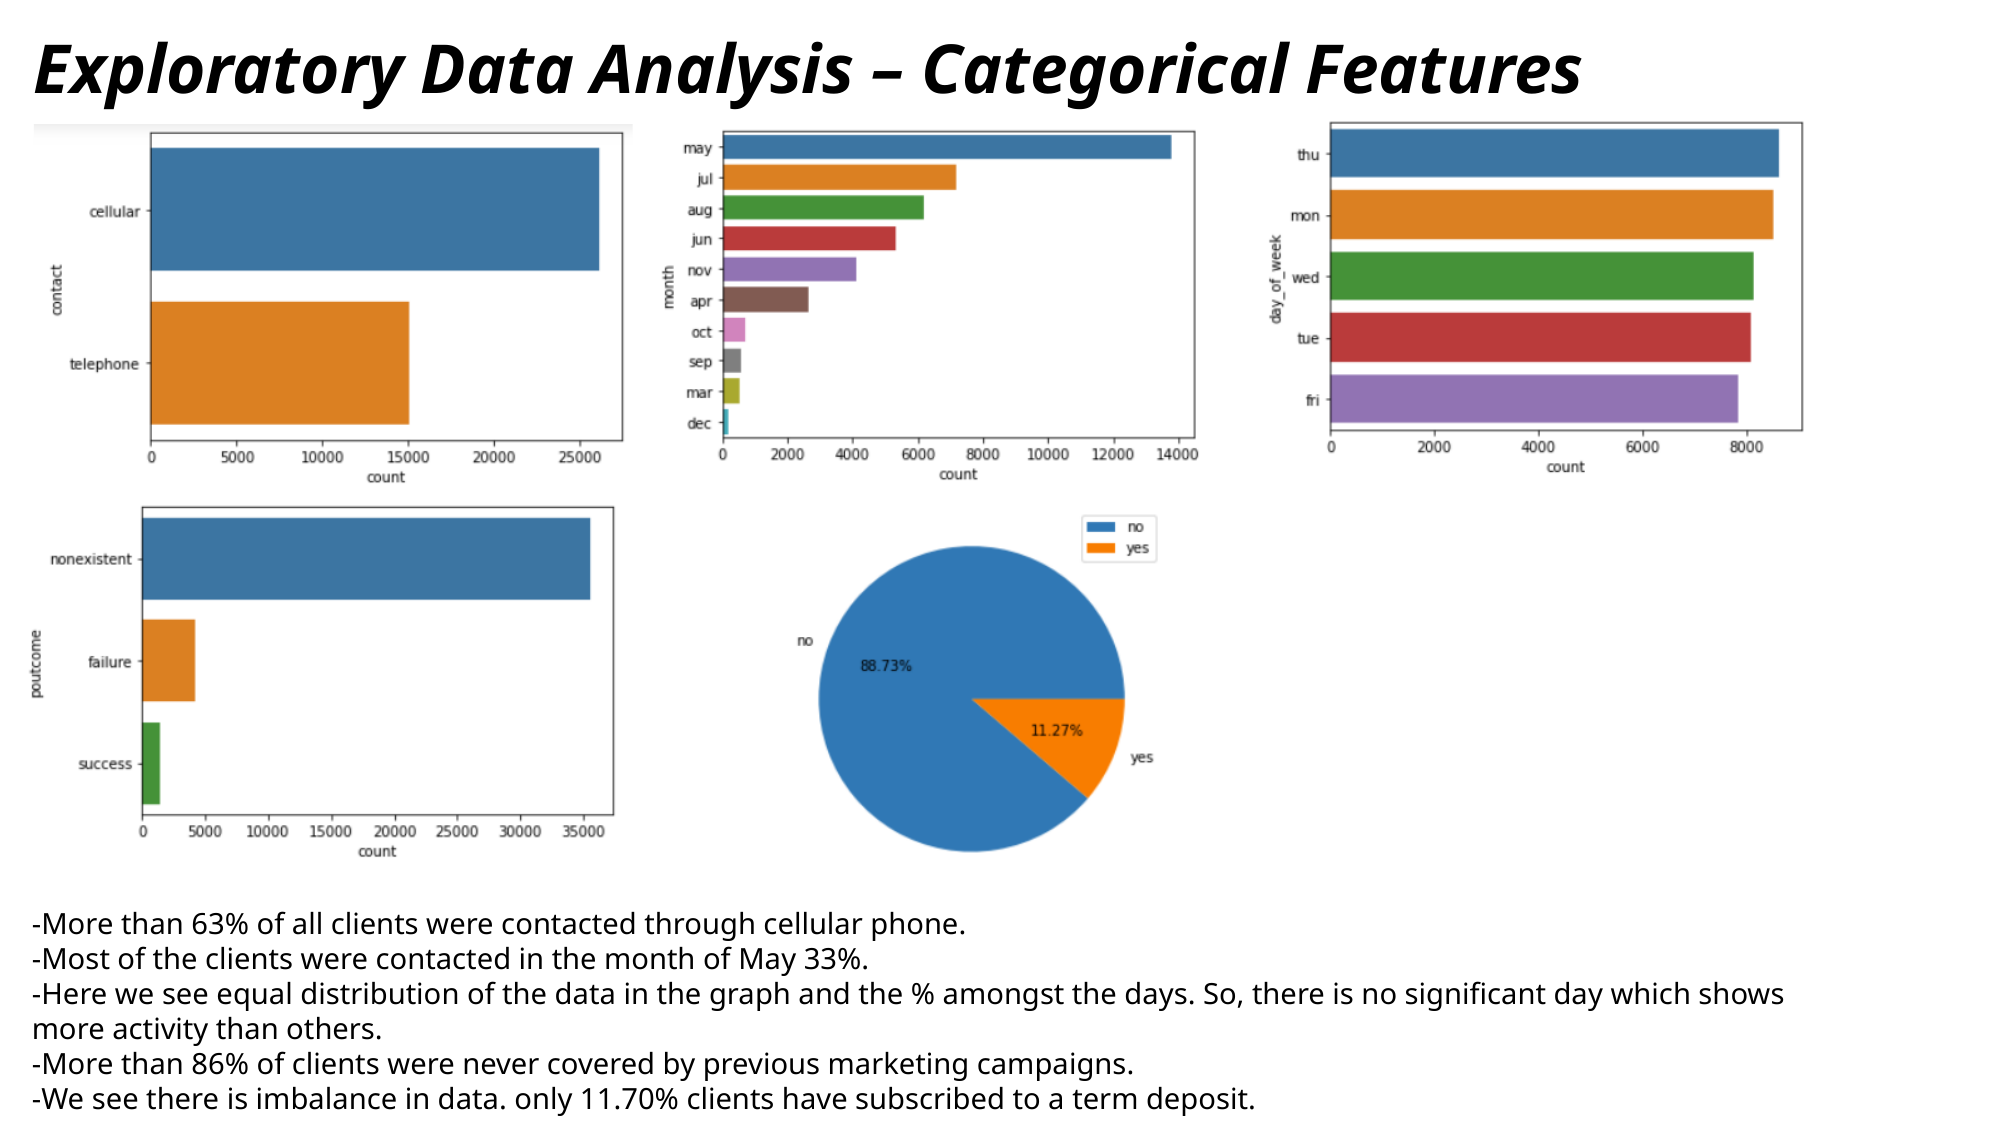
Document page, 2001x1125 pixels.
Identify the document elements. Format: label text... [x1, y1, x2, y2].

text_box Exploratory Data Analysis – Categorical Features [33, 35, 1955, 111]
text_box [33, 123, 633, 490]
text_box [1241, 110, 1819, 476]
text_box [645, 110, 1208, 483]
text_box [16, 502, 639, 863]
text_box -More than 63% of all clients were contacted through cellular phone. -Most of the clients were contacted in the month of May 33%. -Here we see equal distribution of the data in the graph and the % amongst the days. So, there is no significant day which shows more activity than others. -More than 86% of clients were never covered by previous marketing campaigns. -We see there is imbalance in data. only 11.70% clients have subscribed to a term deposit. [17, 897, 1878, 1123]
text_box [753, 487, 1208, 905]
